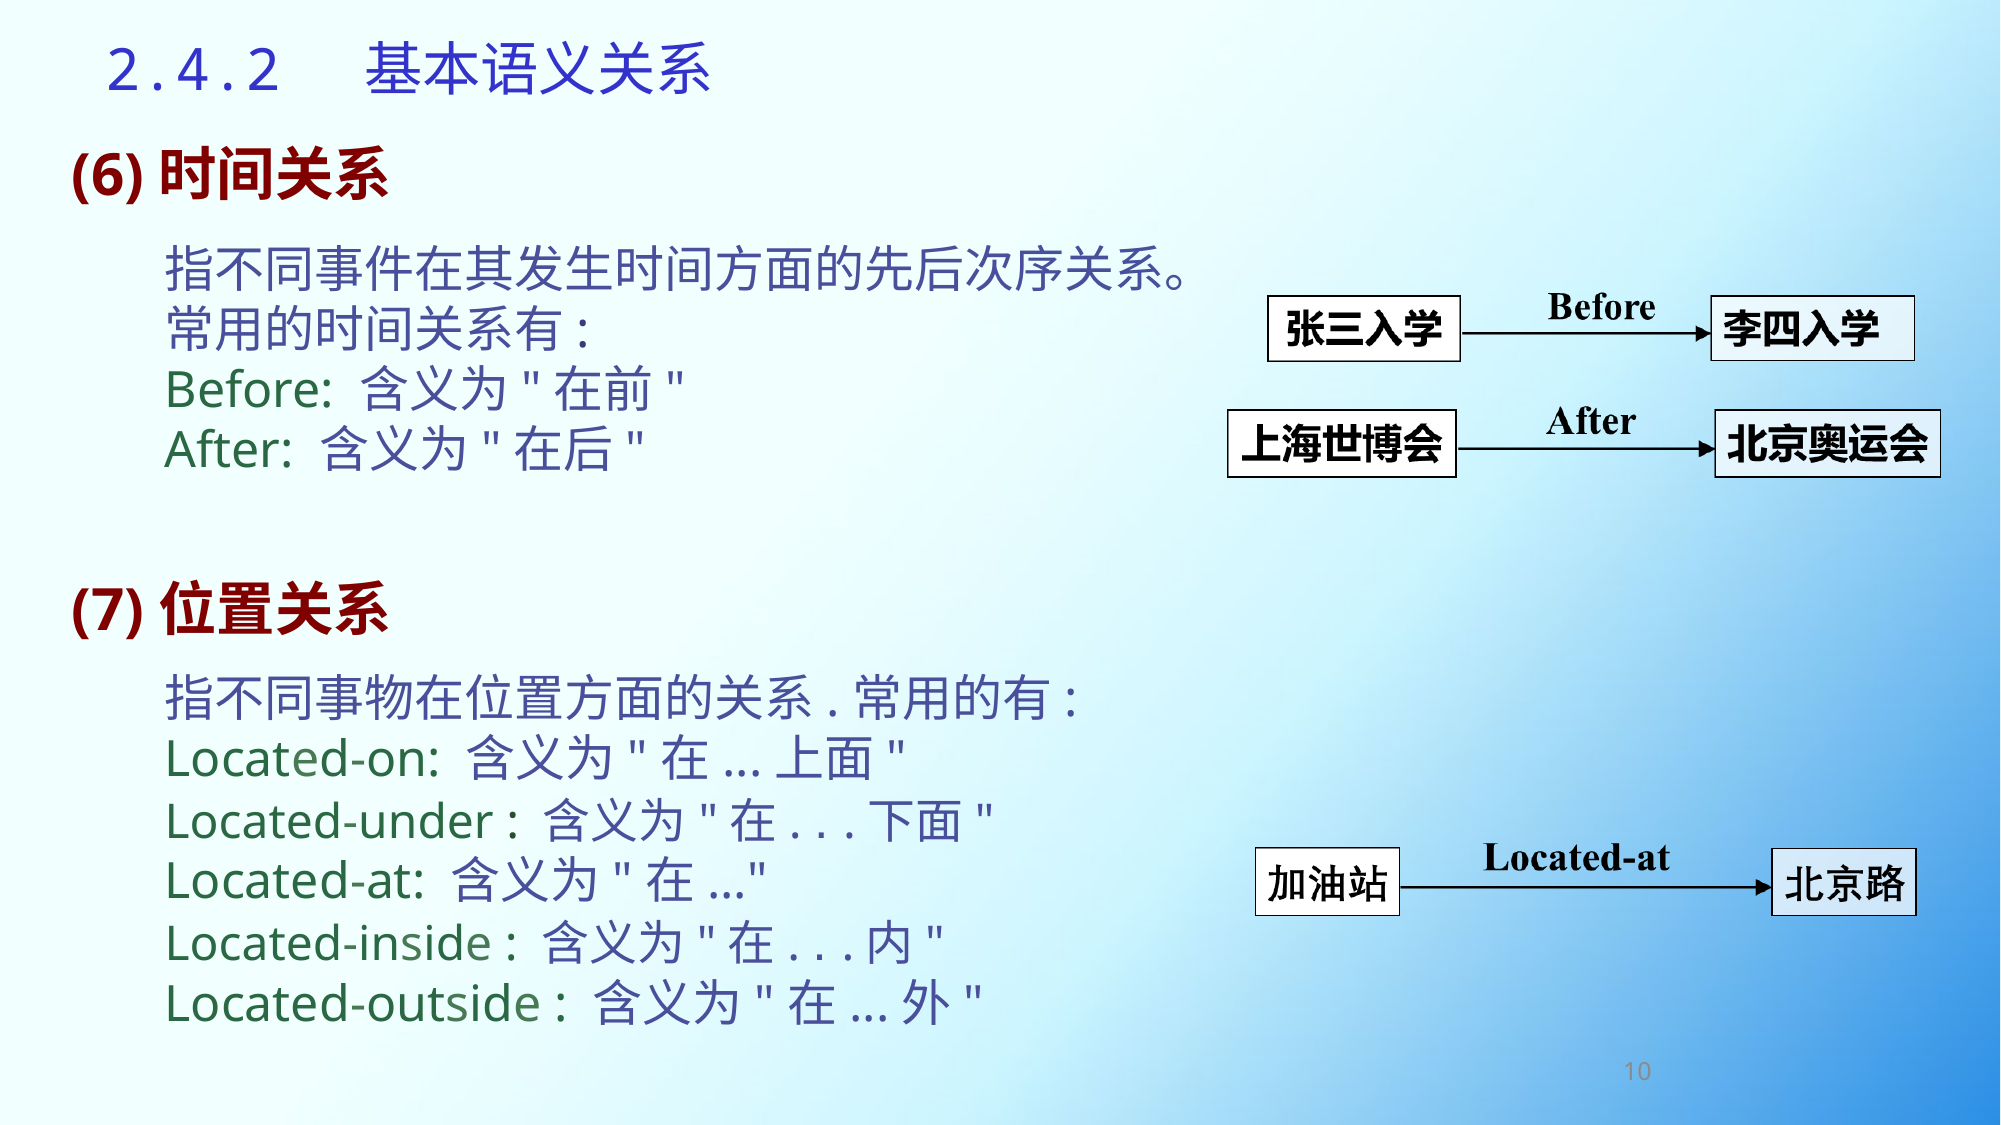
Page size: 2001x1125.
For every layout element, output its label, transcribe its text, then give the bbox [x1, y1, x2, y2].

slide_number 10 [1412, 1042, 1863, 1103]
text_box 指不同事件在其发生时间方面的先后次序关系。 常用的时间关系有: Before: 含义为"在前" After: 含义为"在后" [149, 230, 1196, 486]
title 2.4.2 基本语义关系 [90, 18, 1441, 125]
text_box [57, 564, 1666, 1043]
picture [0, 0, 2001, 1125]
text_box (6)时间关系 [57, 129, 632, 355]
